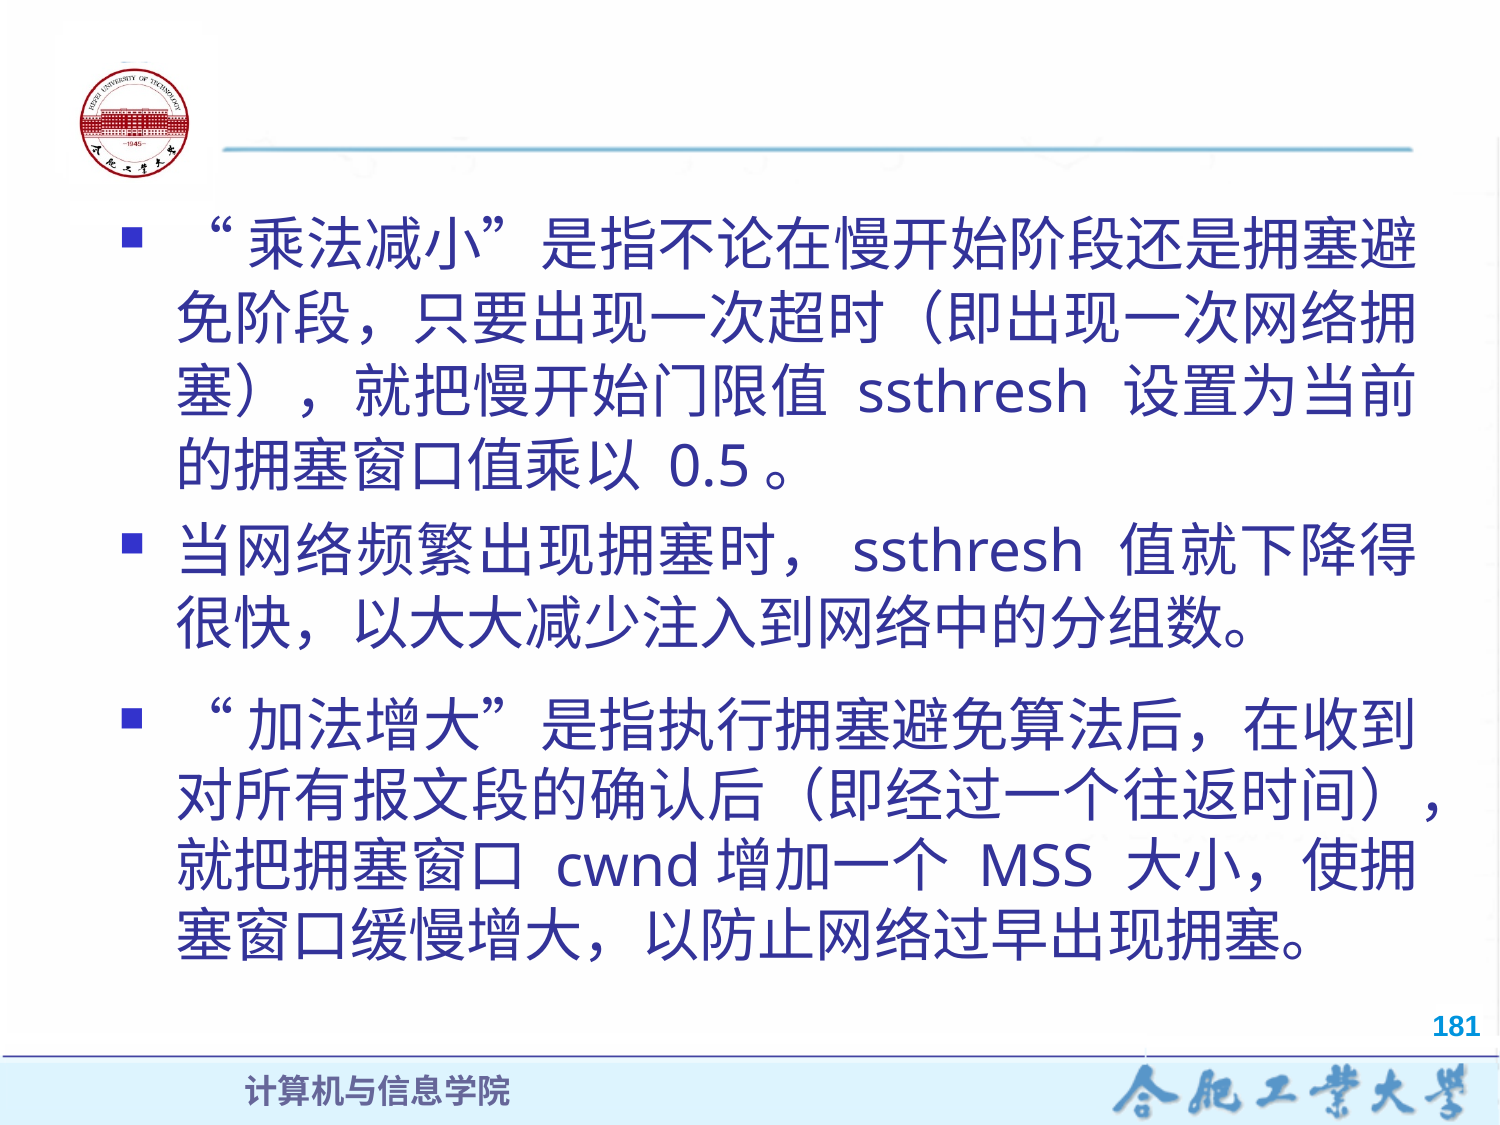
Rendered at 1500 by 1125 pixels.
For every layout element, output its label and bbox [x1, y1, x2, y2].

text_box [104, 196, 1434, 976]
picture [0, 0, 1500, 1125]
